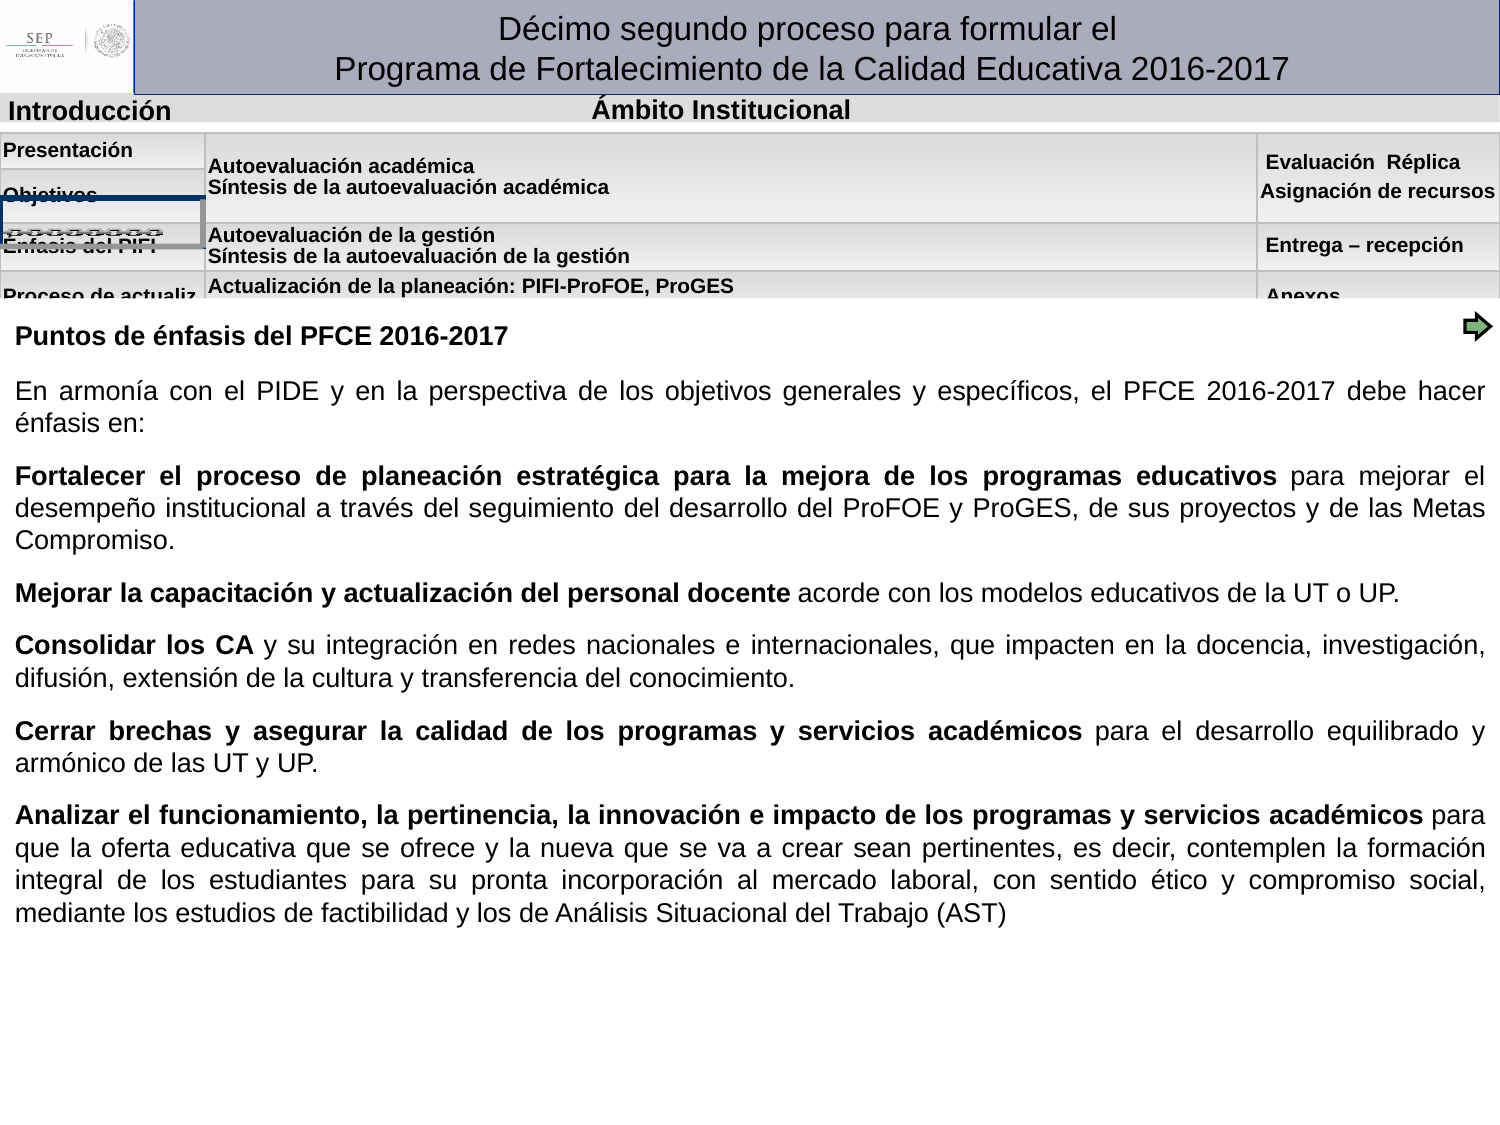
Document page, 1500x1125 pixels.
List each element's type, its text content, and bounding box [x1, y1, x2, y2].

table_cell [0, 231, 165, 243]
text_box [3, 228, 163, 237]
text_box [0, 197, 204, 248]
text_box [1465, 314, 1491, 339]
picture [0, 0, 133, 93]
text_box Puntos de énfasis del PFCE 2016-2017 En armonía con el PIDE y en la perspectiva de los objetivos generales y específicos, el PFCE 2016-2017 debe hacer énfasis en: Fortalecer el proceso de planeación estratégica para la mejora de los programas educativos para mejorar el desempeño institucional a través del seguimiento del desarrollo del ProFOE y ProGES, de sus proyectos y de las Metas Compromiso. Mejorar la capacitación y actualización del personal docente acorde con los modelos educativos de la UT o UP. Consolidar los CA y su integración en redes nacionales e internacionales, que impacten en la docencia, investigación, difusión, extensión de la cultura y transferencia del conocimiento. Cerrar brechas y asegurar la calidad de los programas y servicios académicos para el desarrollo equilibrado y armónico de las UT y UP. Analizar el funcionamiento, la pertinencia, la innovación e impacto de los programas y servicios académicos para que la oferta educativa que se ofrece y la nueva que se va a crear sean pertinentes, es decir, contemplen la formación integral de los estudiantes para su pronta incorporación al mercado laboral, con sentido ético y compromiso social, mediante los estudios de factibilidad y los de Análisis Situacional del Trabajo (AST) [0, 298, 1500, 1123]
text_box Décimo segundo proceso para formular el Programa de Fortalecimiento de la Calidad Educativa 2016-2017 [134, 0, 1500, 95]
